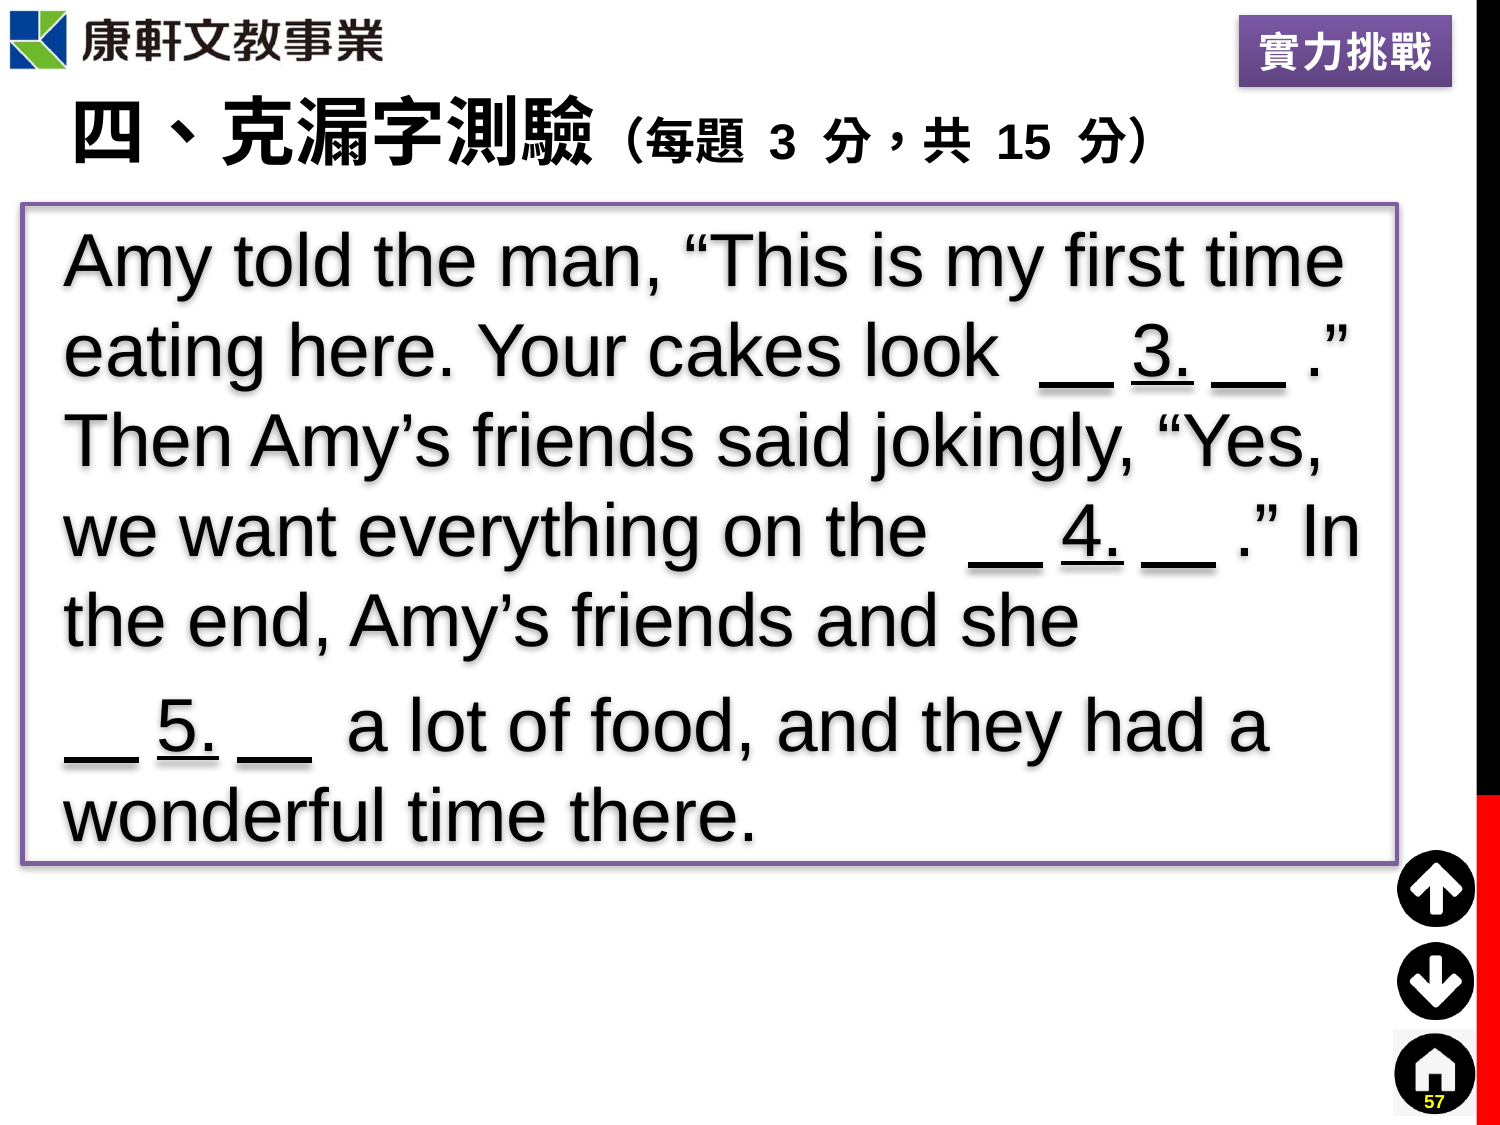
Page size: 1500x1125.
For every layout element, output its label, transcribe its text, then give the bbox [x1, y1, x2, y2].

picture [1397, 850, 1475, 928]
text_box Amy told the man, “This is my first time eating here. Your cakes look 3. .” Then Amy’s friends said jokingly, “Yes, we want everything on the 4. .” In the end, Amy’s friends and she 5. a lot of food, and they had a wonderful time there. [22, 203, 1398, 865]
text_box 實力挑戰 [1239, 15, 1452, 87]
picture [1393, 1029, 1476, 1116]
text_box 四、克漏字測驗（每題 3 分，共 15 分） [55, 84, 1214, 183]
picture [1396, 942, 1475, 1020]
picture [8, 9, 387, 70]
